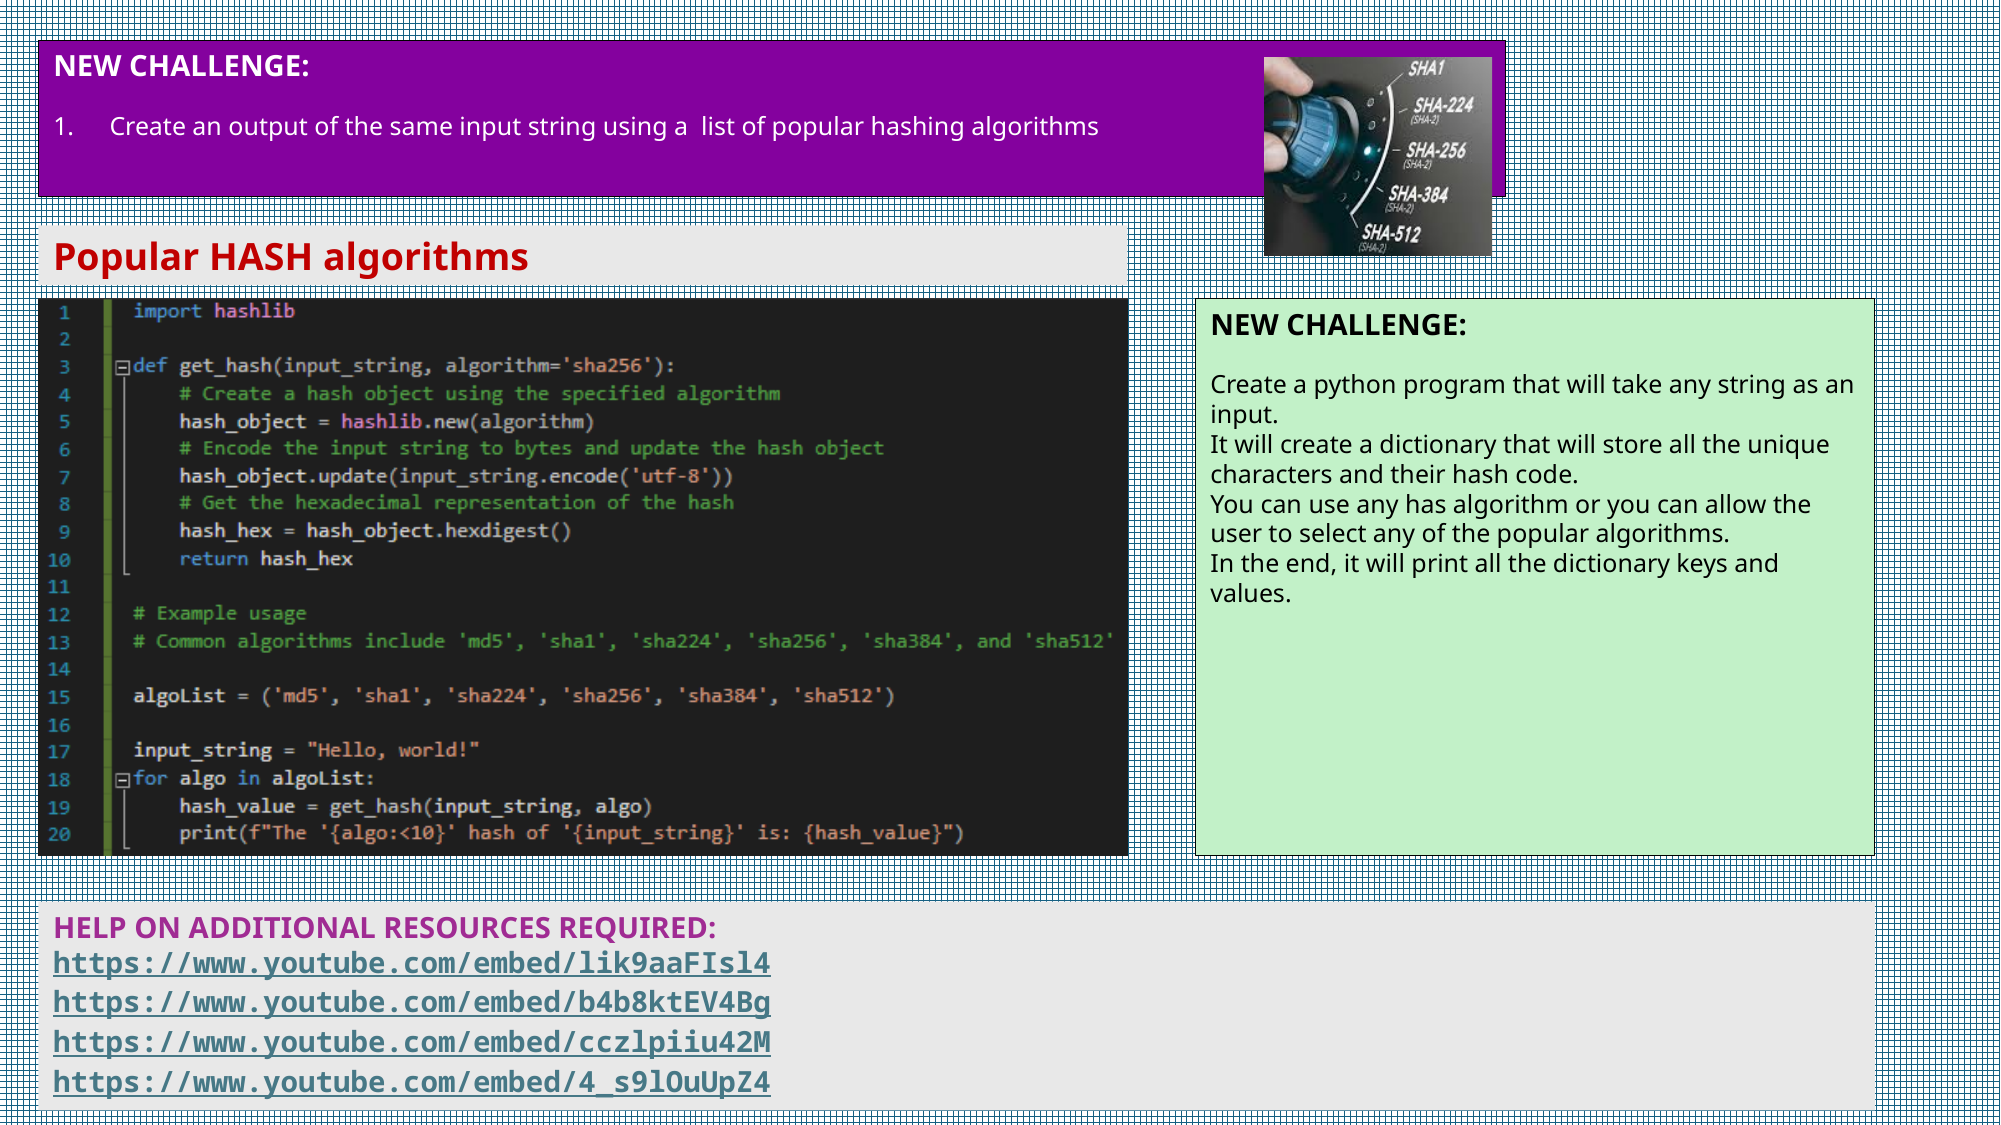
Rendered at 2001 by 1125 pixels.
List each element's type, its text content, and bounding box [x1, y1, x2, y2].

text_box NEW CHALLENGE: Create an output of the same input string using a list of popular hashing algorithms [38, 40, 1506, 197]
picture [37, 297, 1128, 856]
text_box NEW CHALLENGE: Create a python program that will take any string as an input. It will create a dictionary that will store all the unique characters and their hash code. You can use any has algorithm or you can allow the user to select any of the popular algorithms. In the end, it will print all the dictionary keys and values. [1195, 298, 1875, 856]
picture [1263, 56, 1493, 257]
text_box HELP ON ADDITIONAL RESOURCES REQUIRED: https://www.youtube.com/embed/lik9aaFIsl4 https://www.youtube.com/embed/b4b8ktEV4Bg https://www.youtube.com/embed/cczlpiiu42M https://www.youtube.com/embed/4_s9lOuUpZ4 [38, 901, 1875, 1111]
text_box Popular HASH algorithms [38, 225, 1128, 286]
